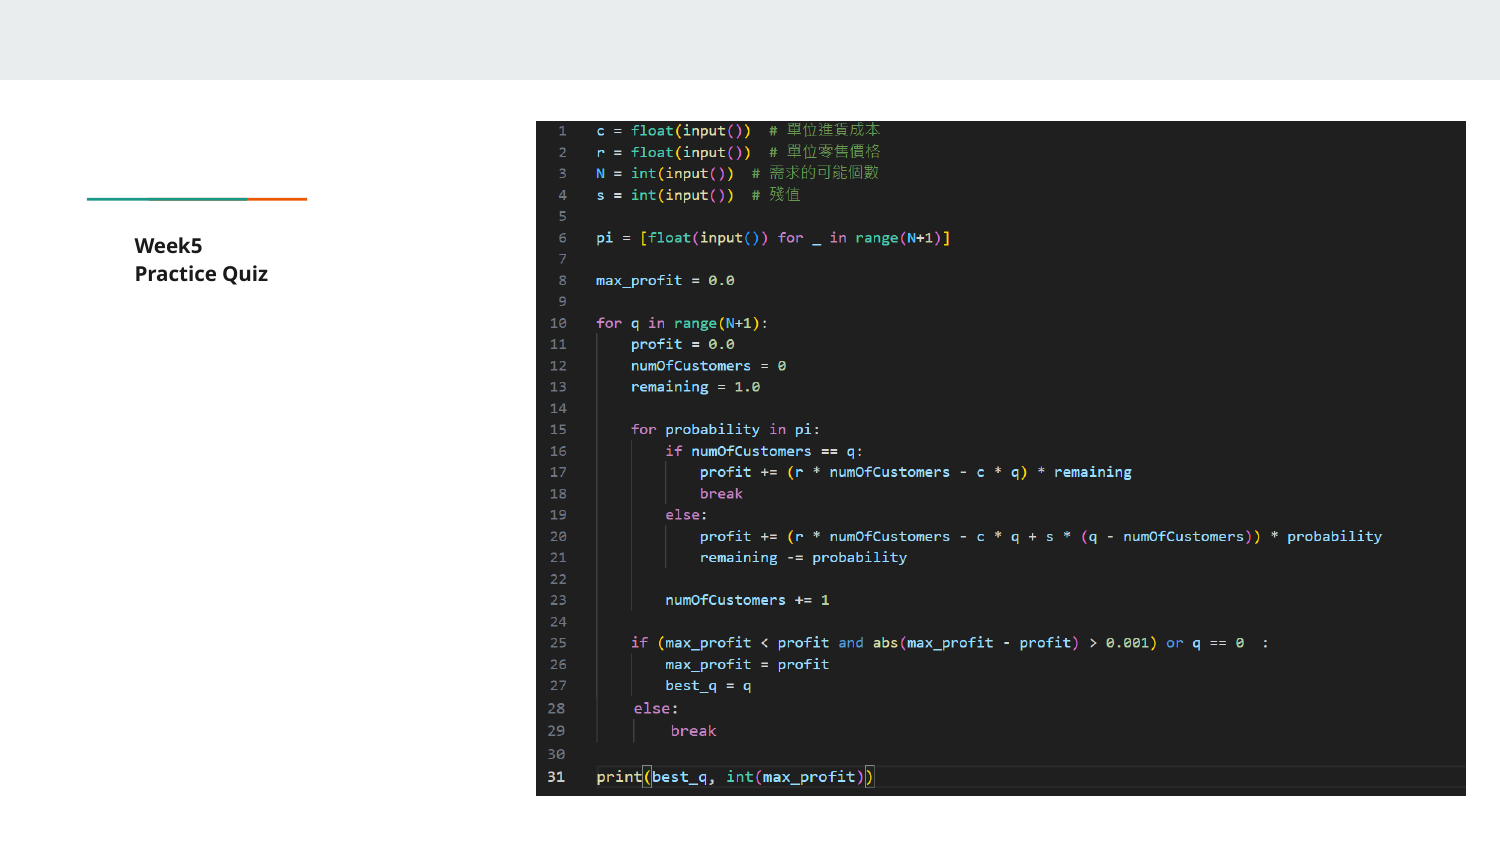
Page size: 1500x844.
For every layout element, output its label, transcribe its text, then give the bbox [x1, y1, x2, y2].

title Week5 Practice Quiz [119, 216, 531, 305]
picture [536, 120, 1467, 797]
